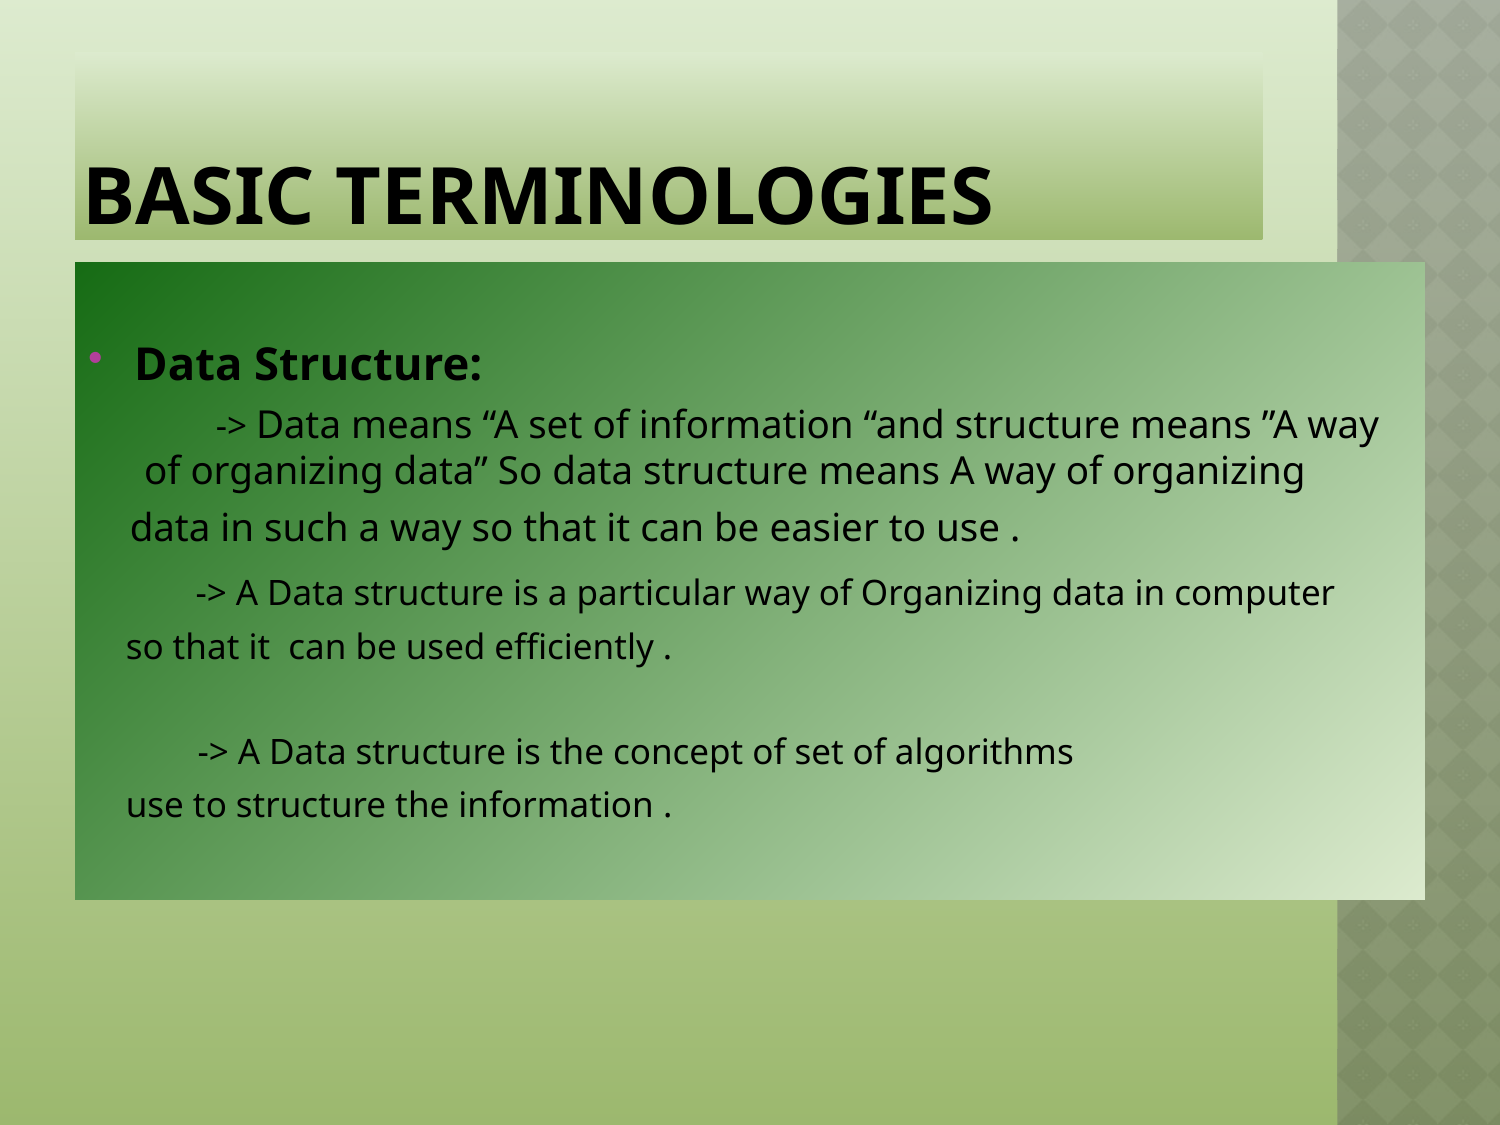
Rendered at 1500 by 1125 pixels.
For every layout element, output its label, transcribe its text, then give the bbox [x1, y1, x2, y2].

title Basic Terminologies [75, 52, 1263, 240]
list Data Structure: -> Data means “A set of information “and structure means ”A way of organizing data” So data structure means A way of organizing data in such a way so that it can be easier to use . -> A Data structure is a particular way of Organizing data in computer so that it can be used efficiently . -> A Data structure is the concept of set of algorithms use to structure the information . [75, 262, 1425, 900]
